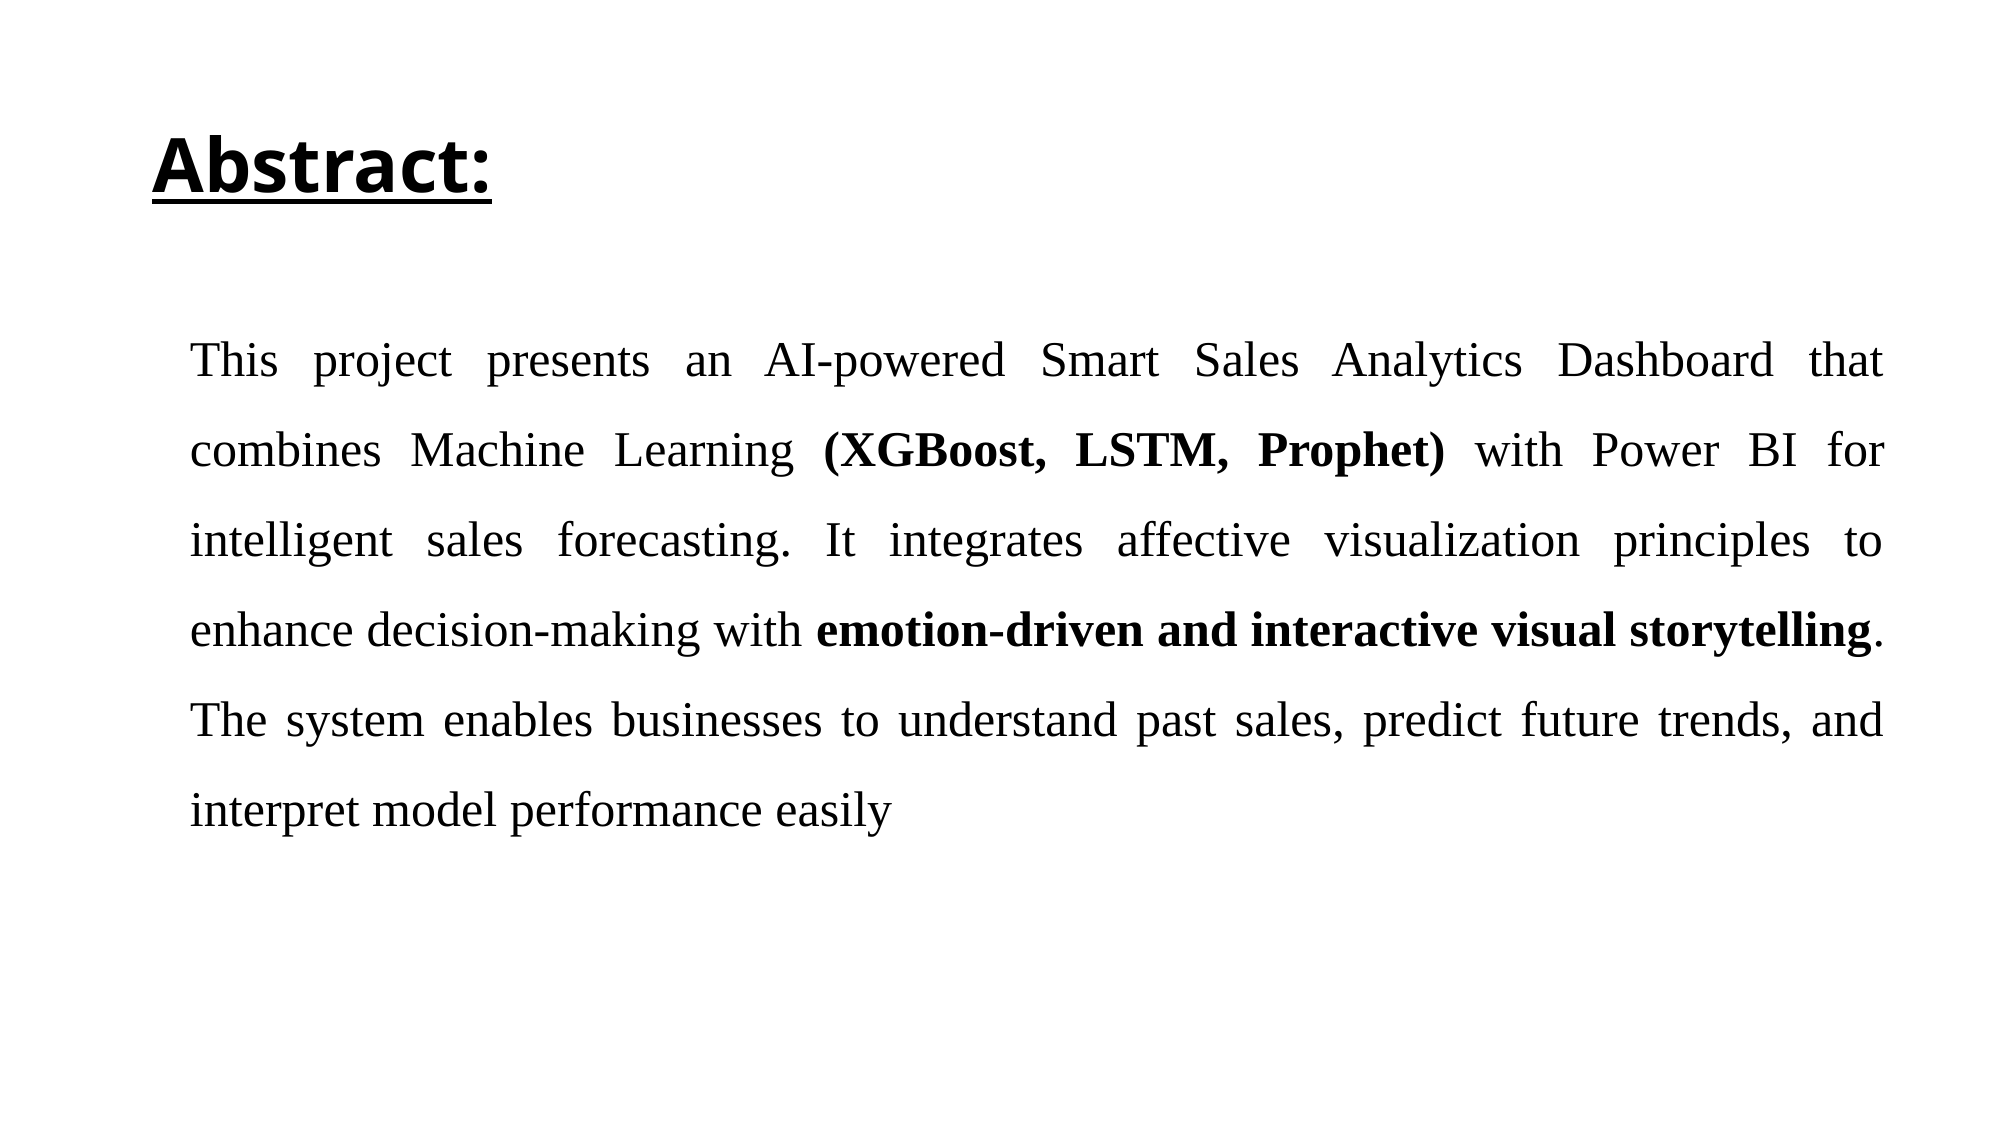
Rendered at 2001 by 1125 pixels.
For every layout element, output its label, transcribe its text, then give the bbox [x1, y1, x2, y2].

list This project presents an AI-powered Smart Sales Analytics Dashboard that combines Machine Learning (XGBoost, LSTM, Prophet) with Power BI for intelligent sales forecasting. It integrates affective visualization principles to enhance decision-making with emotion-driven and interactive visual storytelling. The system enables businesses to understand past sales, predict future trends, and interpret model performance easily [174, 288, 1900, 881]
title Abstract: [137, 59, 1863, 278]
